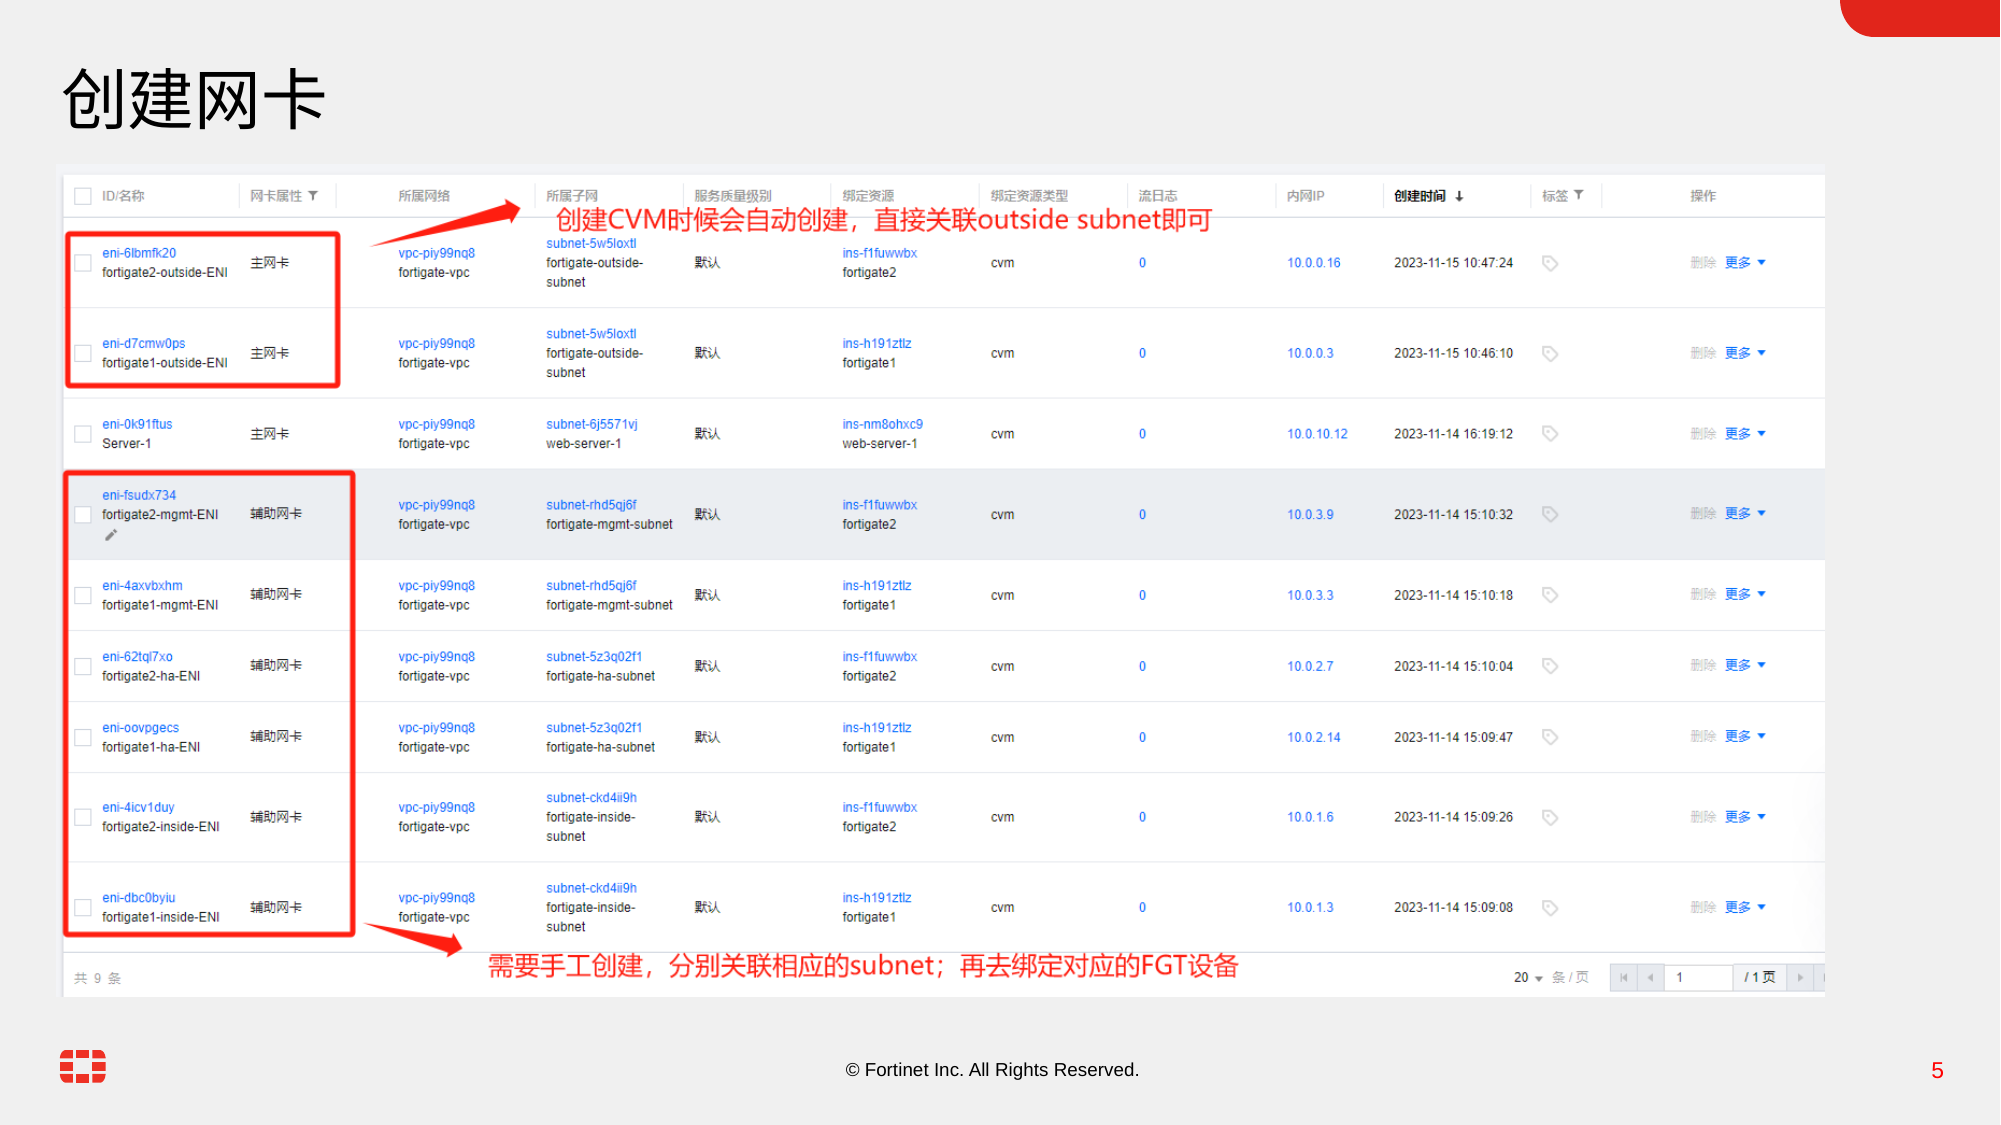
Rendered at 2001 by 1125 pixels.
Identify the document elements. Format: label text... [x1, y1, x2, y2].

picture [56, 164, 1825, 997]
text_box 创建网卡 [46, 59, 344, 147]
